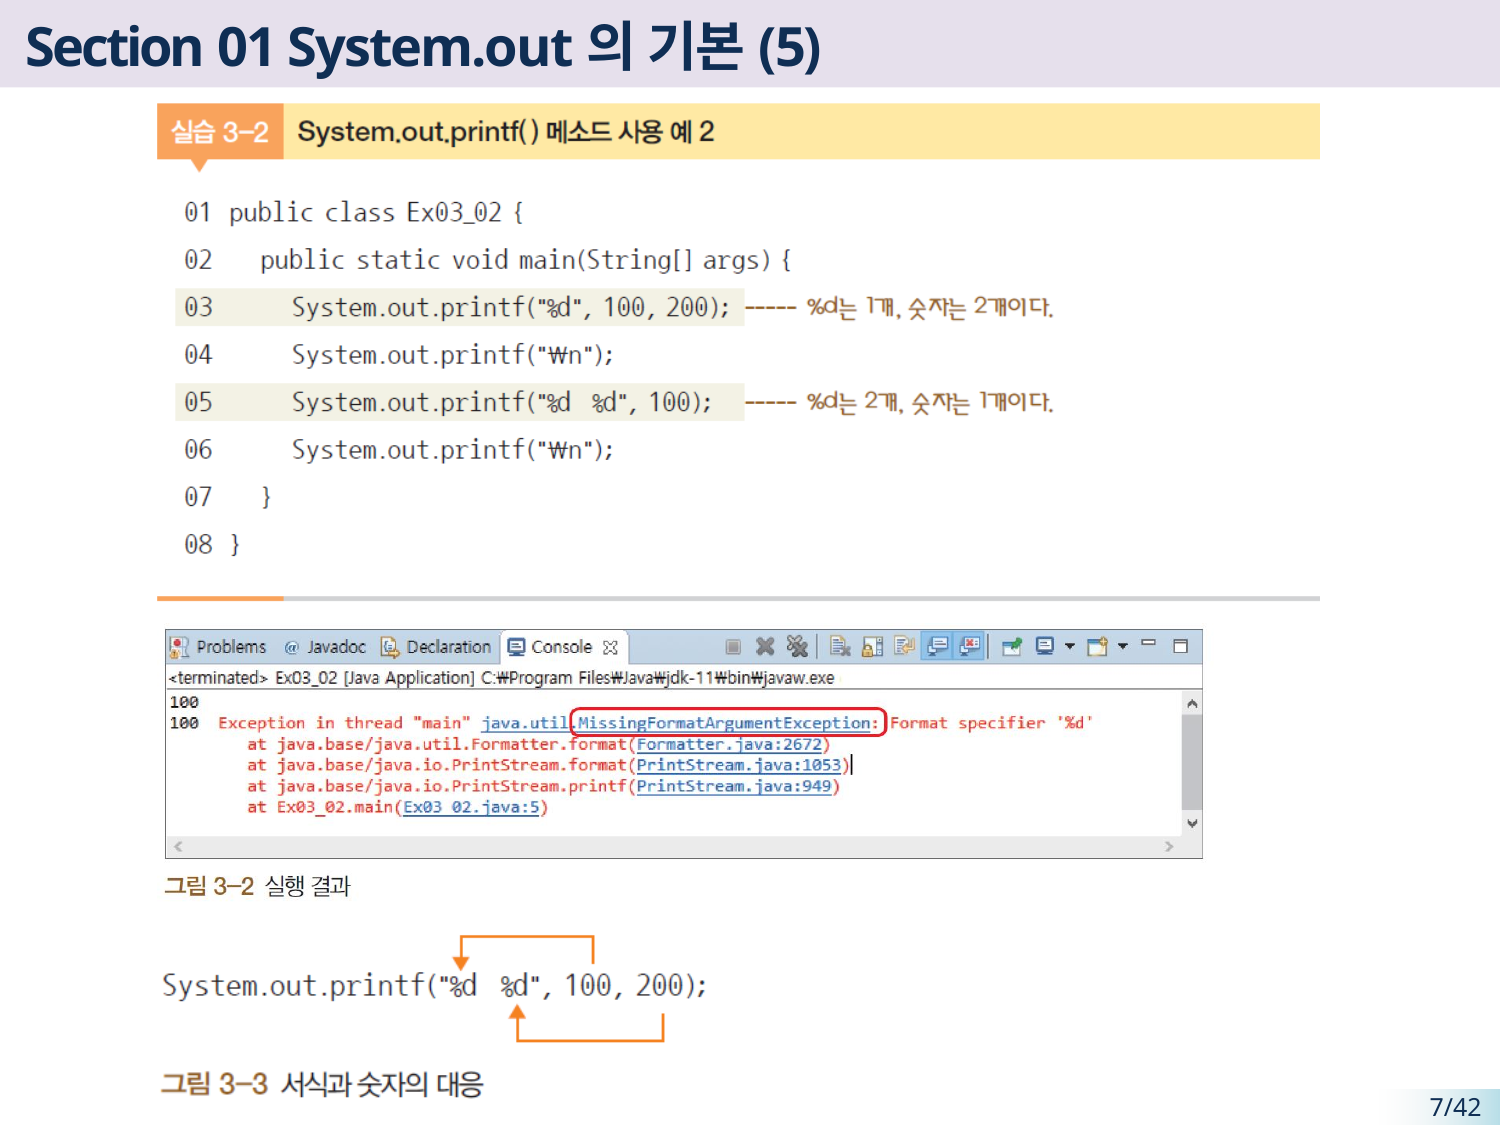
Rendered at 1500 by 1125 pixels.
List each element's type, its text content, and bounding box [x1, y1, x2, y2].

picture [157, 923, 714, 1108]
picture [156, 101, 1321, 607]
picture [157, 623, 1214, 904]
title Section 01 System.out의 기본(5) [10, 5, 1288, 84]
